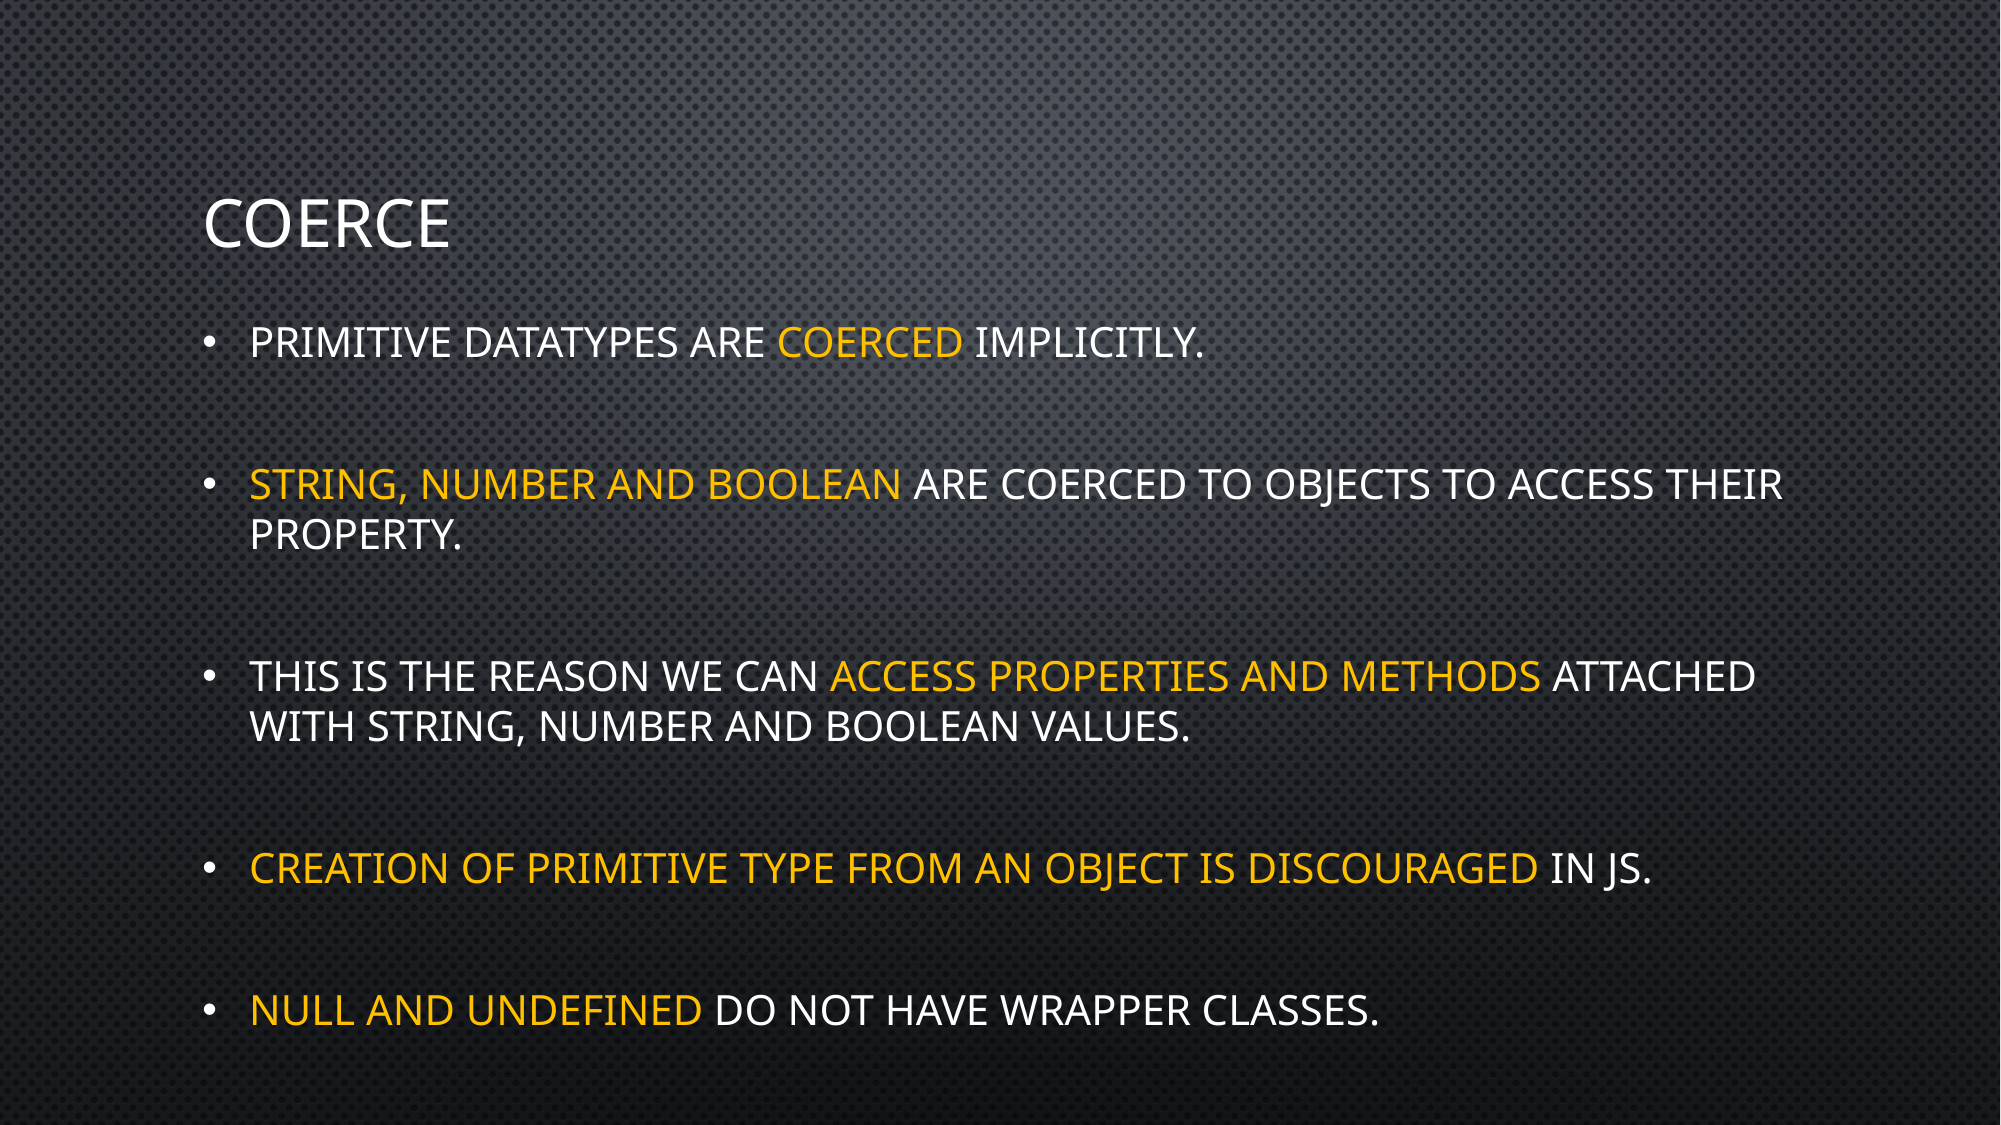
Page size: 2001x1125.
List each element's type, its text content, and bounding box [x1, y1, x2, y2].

list Primitive datatypes are coerced implicitly. String, Number and Boolean are coerced to objects to access their property. This is the reason we can access properties and methods attached with String, Number and Boolean values. Creation of primitive type from an object is discouraged in JS. Null and Undefined do not have wrapper classes. [187, 288, 1813, 1062]
title coerce [187, 99, 1813, 288]
